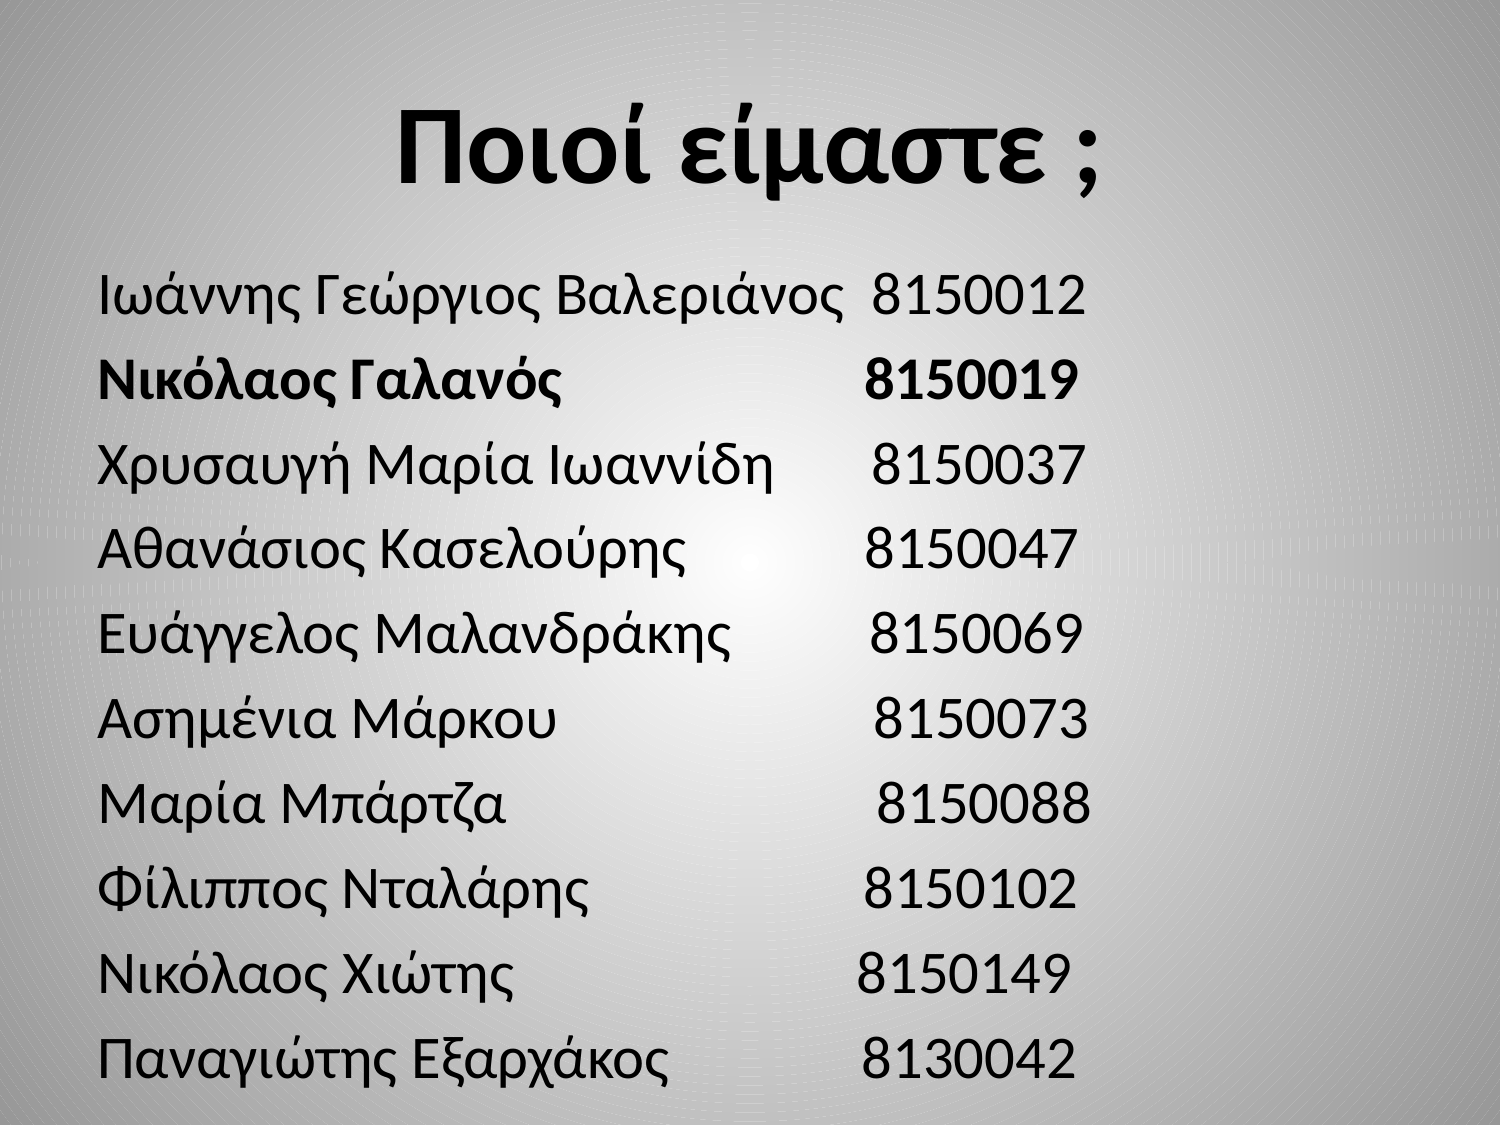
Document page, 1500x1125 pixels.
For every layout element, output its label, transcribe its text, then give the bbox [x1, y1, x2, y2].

list Ιωάννης Γεώργιος Βαλεριάνος 8150012 Νικόλαος Γαλανός 8150019 Χρυσαυγή Μαρία Ιωαννίδη 8150037 Αθανάσιος Κασελούρης 8150047 Ευάγγελος Μαλανδράκης 8150069 Ασημένια Μάρκου 8150073 Μαρία Μπάρτζα 8150088 Φίλιππος Νταλάρης 8150102 Νικόλαος Χιώτης 8150149 Παναγιώτης Εξαρχάκος 8130042 [82, 246, 1430, 1102]
title Ποιοί είμαστε ; [75, 45, 1425, 233]
